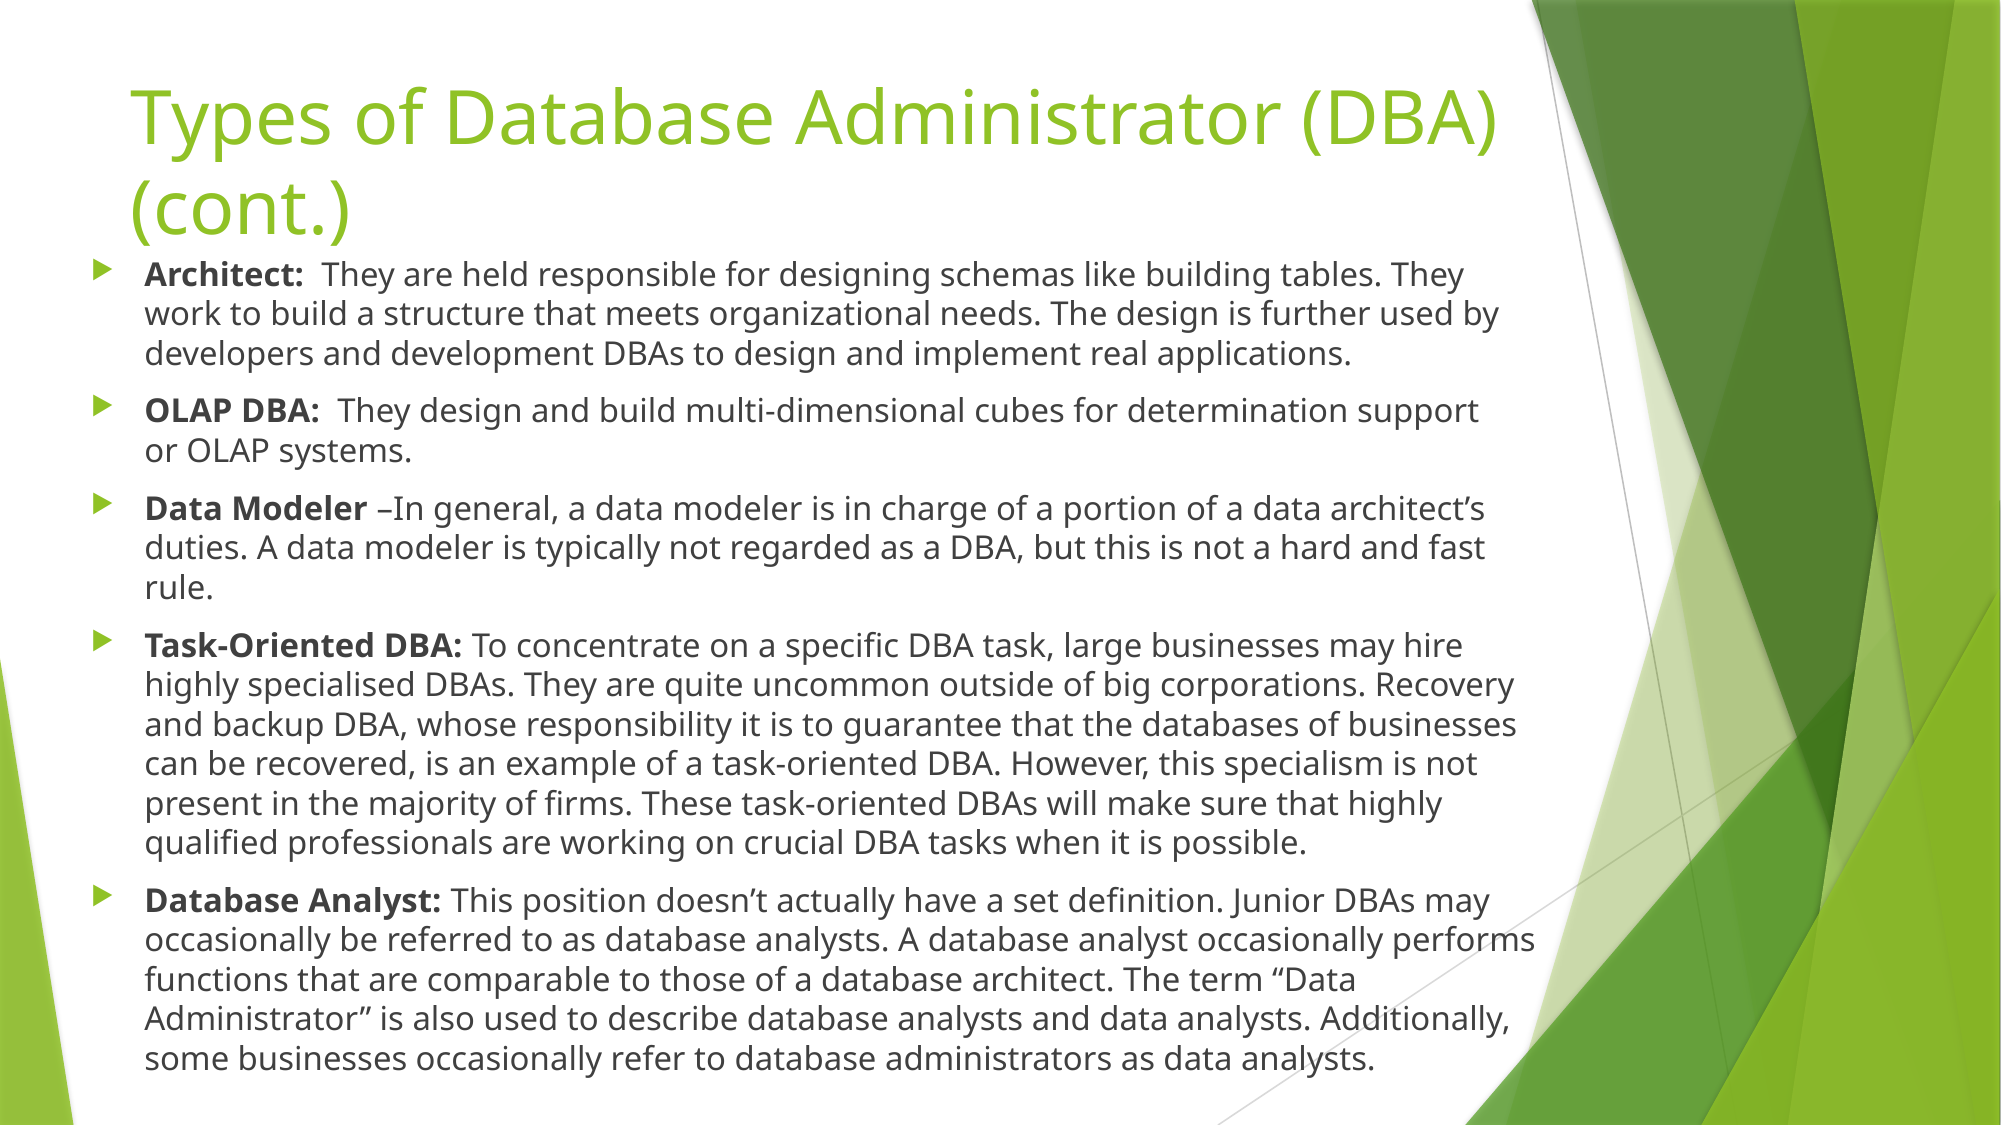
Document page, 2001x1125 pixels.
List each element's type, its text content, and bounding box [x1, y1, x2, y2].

title Types of Database Administrator (DBA)(cont.) [115, 62, 1527, 245]
list Architect: They are held responsible for designing schemas like building tables. They work to build a structure that meets organizational needs. The design is further used by developers and development DBAs to design and implement real applications. OLAP DBA: They design and build multi-dimensional cubes for determination support or OLAP systems. Data Modeler –In general, a data modeler is in charge of a portion of a data architect’s duties. A data modeler is typically not regarded as a DBA, but this is not a hard and fast rule. Task-Oriented DBA: To concentrate on a specific DBA task, large businesses may hire highly specialised DBAs. They are quite uncommon outside of big corporations. Recovery and backup DBA, whose responsibility it is to guarantee that the databases of businesses can be recovered, is an example of a task-oriented DBA. However, this specialism is not present in the majority of firms. These task-oriented DBAs will make sure that highly qualified professionals are working on crucial DBA tasks when it is possible. Database Analyst: This position doesn’t actually have a set definition. Junior DBAs may occasionally be referred to as database analysts. A database analyst occasionally performs functions that are comparable to those of a database architect. The term “Data Administrator” is also used to describe database analysts and data analysts. Additionally, some businesses occasionally refer to database administrators as data analysts. [75, 245, 1567, 1086]
